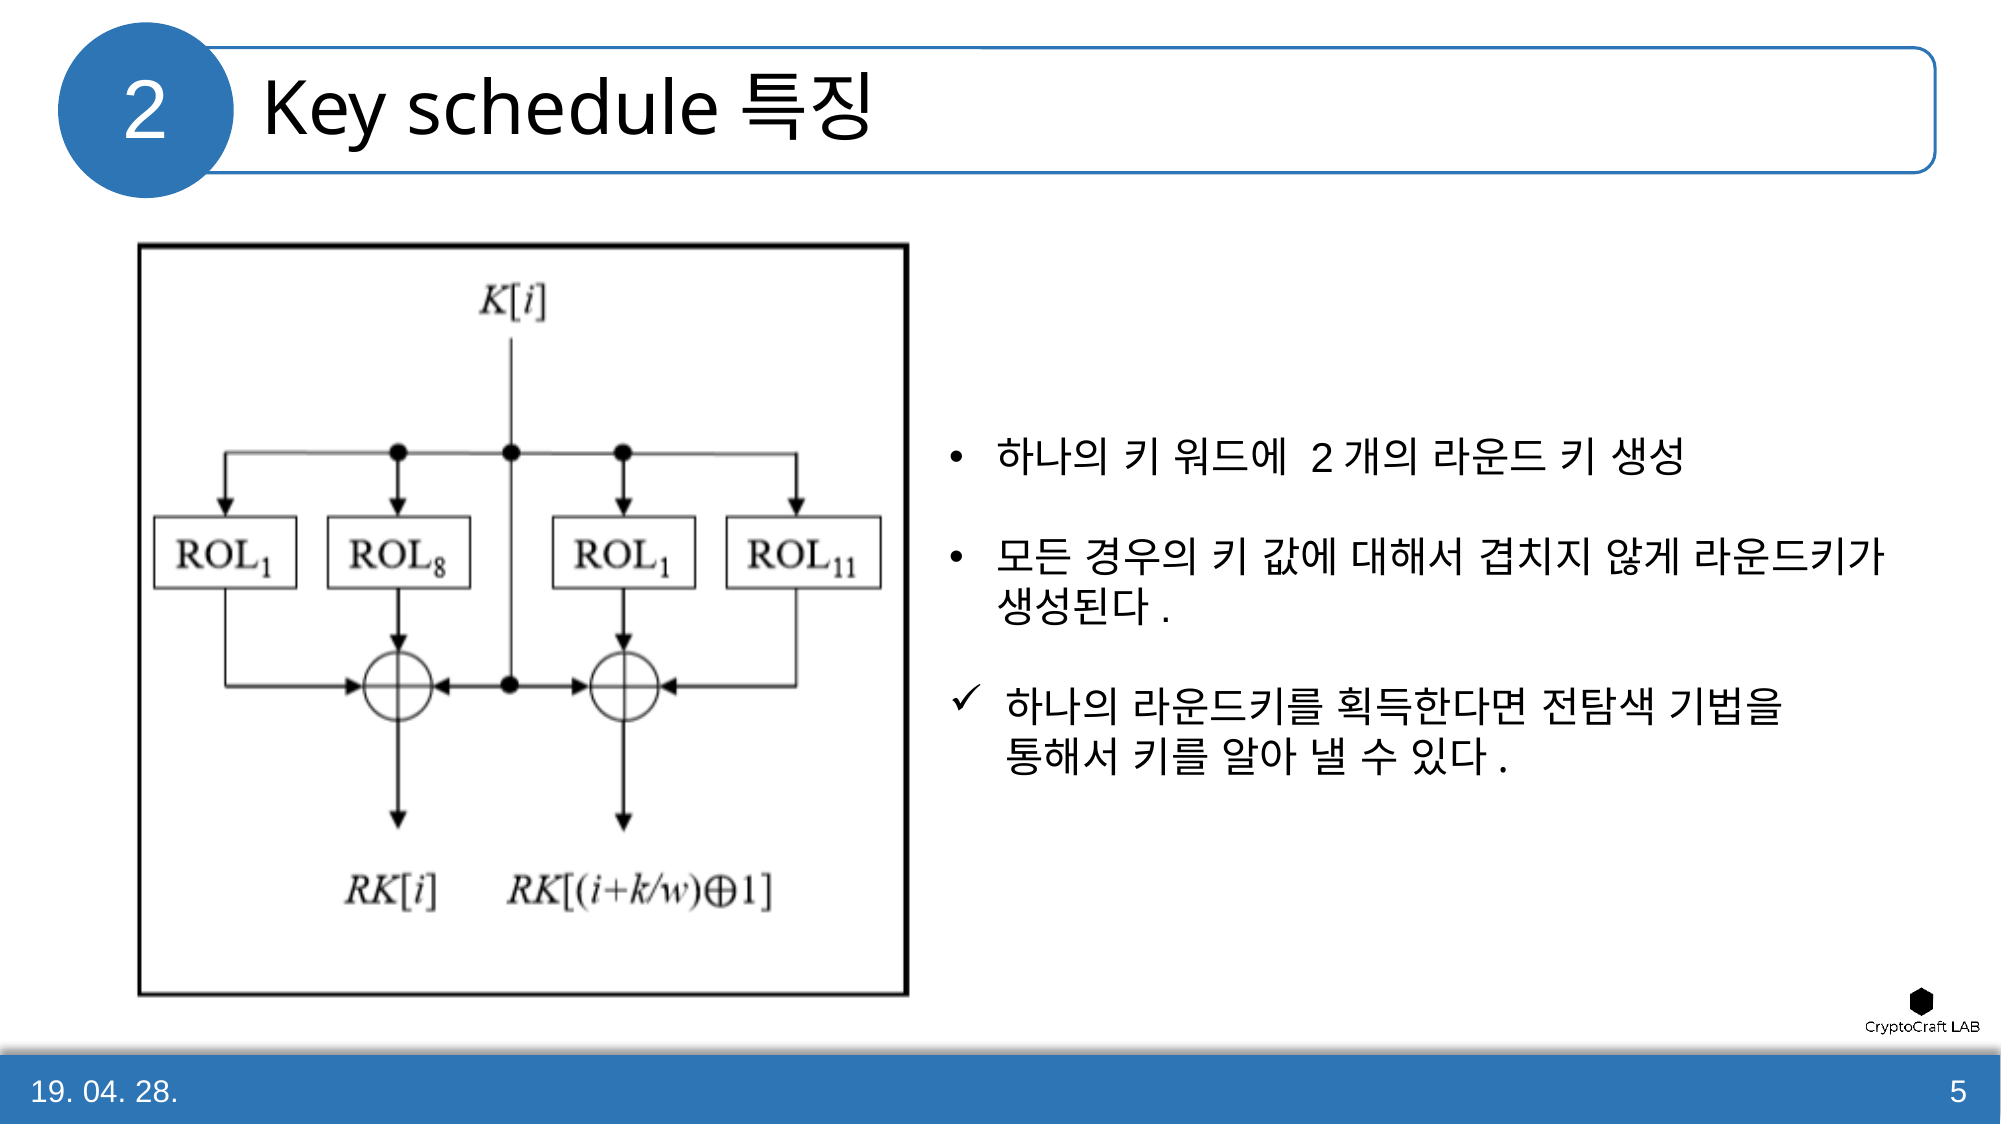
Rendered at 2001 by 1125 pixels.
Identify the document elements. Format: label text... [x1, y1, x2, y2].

text_box 하나의 키 워드에 2개의 라운드 키 생성 모든 경우의 키 값에 대해서 겹치지 않게 라운드키가 생성된다. 하나의 라운드키를 획득한다면 전탐색 기법을 통해서 키를 알아 낼 수 있다. [935, 423, 1906, 789]
picture [101, 220, 935, 1013]
list 2 [101, 66, 191, 156]
picture [1856, 978, 1989, 1044]
title Key schedule특징 [246, 50, 1936, 170]
